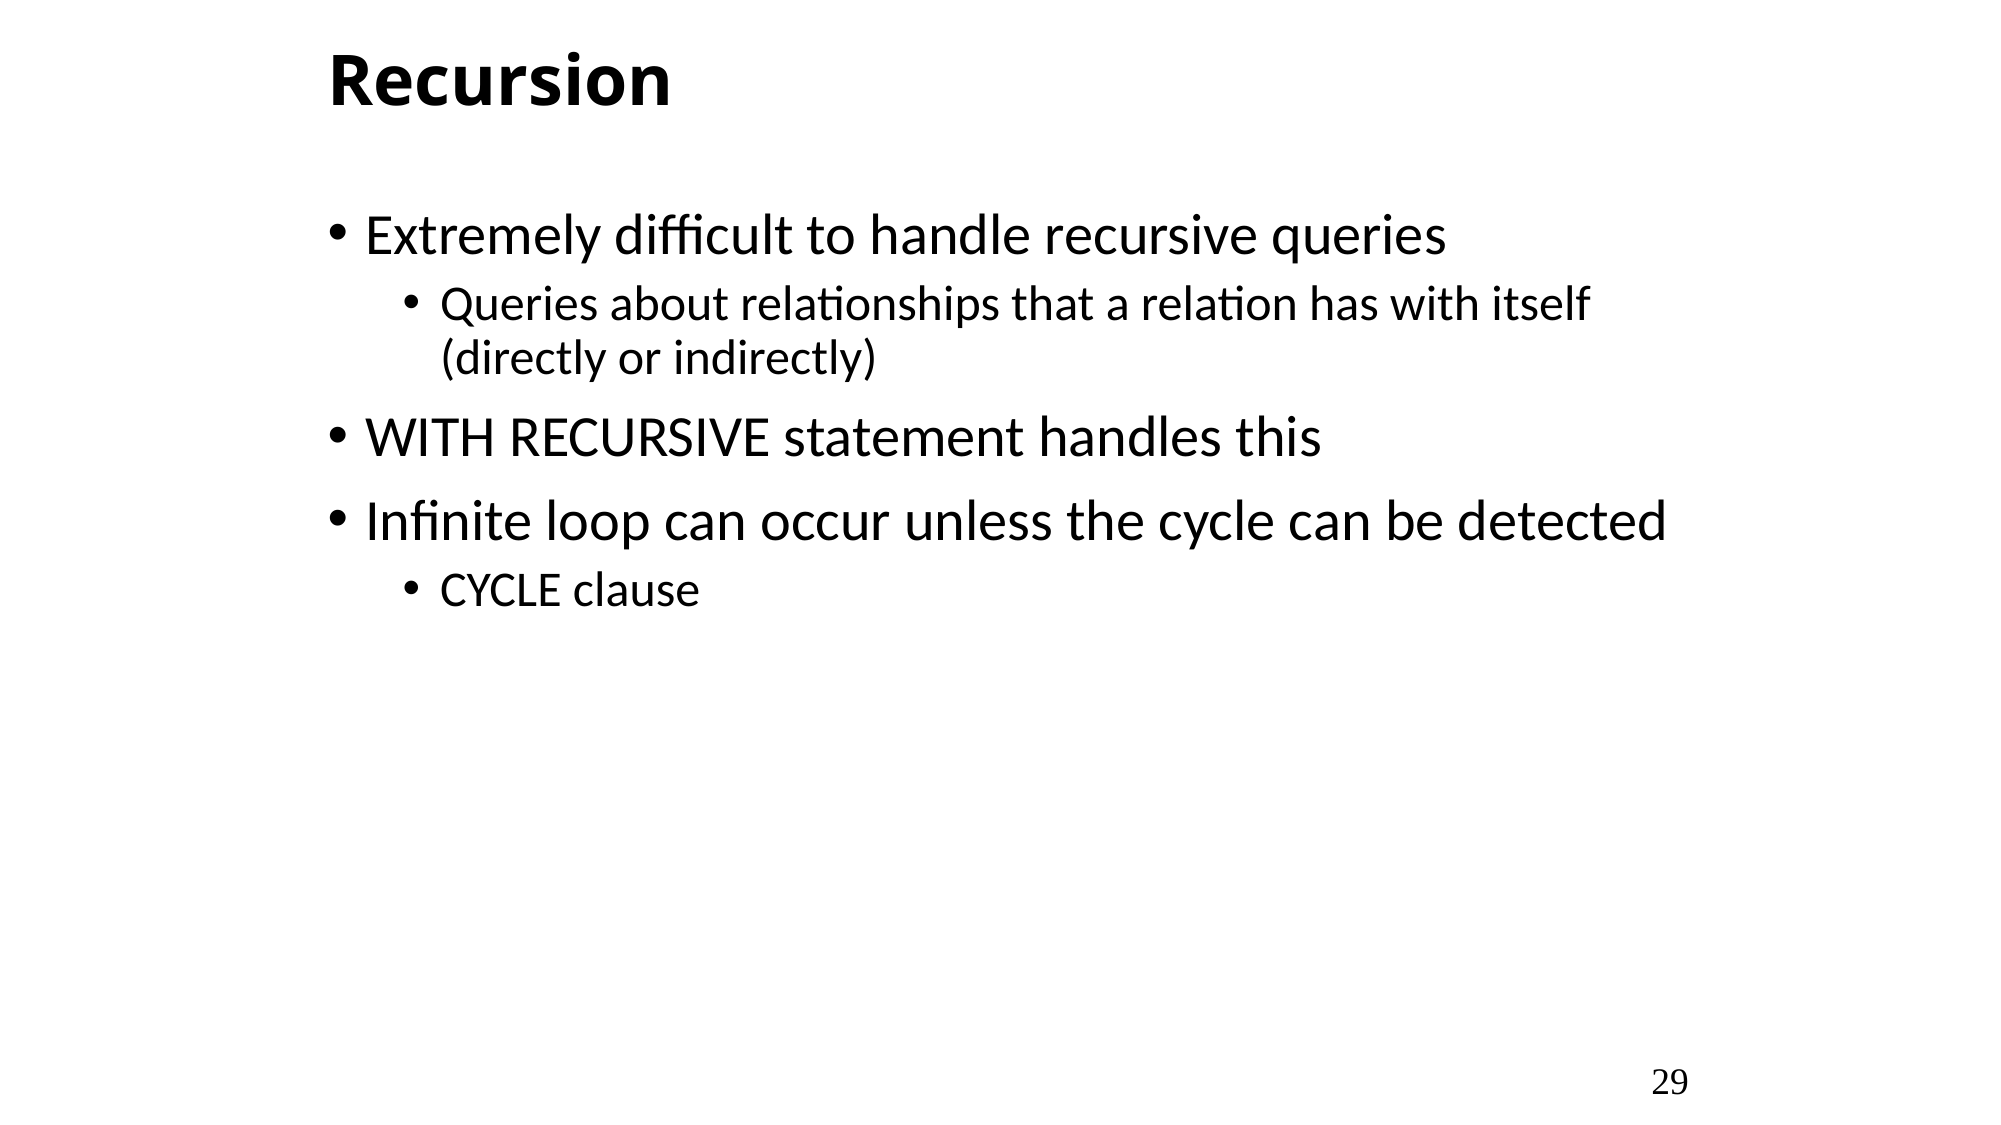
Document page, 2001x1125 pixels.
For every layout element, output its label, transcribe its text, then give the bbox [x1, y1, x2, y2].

title Recursion [312, 37, 1688, 129]
list Extremely difficult to handle recursive queries Queries about relationships that a relation has with itself (directly or indirectly) WITH RECURSIVE statement handles this Infinite loop can occur unless the cycle can be detected CYCLE clause [312, 196, 1688, 739]
text_box 29 [1636, 1049, 1750, 1110]
